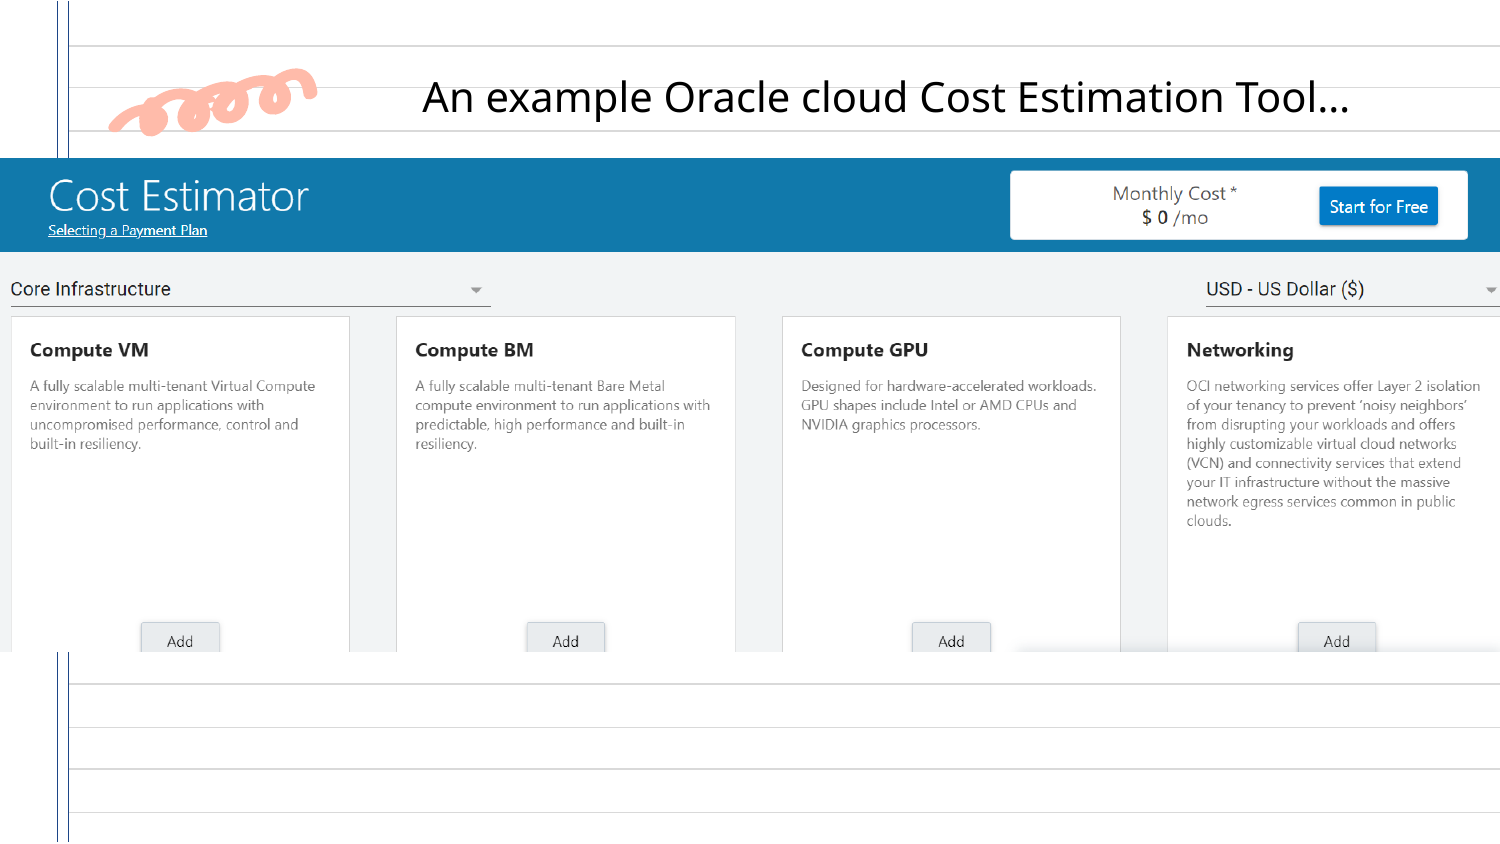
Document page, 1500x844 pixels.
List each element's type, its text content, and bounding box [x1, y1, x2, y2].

text_box An example Oracle cloud Cost Estimation Tool… [407, 55, 1500, 136]
picture [0, 158, 1500, 652]
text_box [101, 66, 320, 145]
